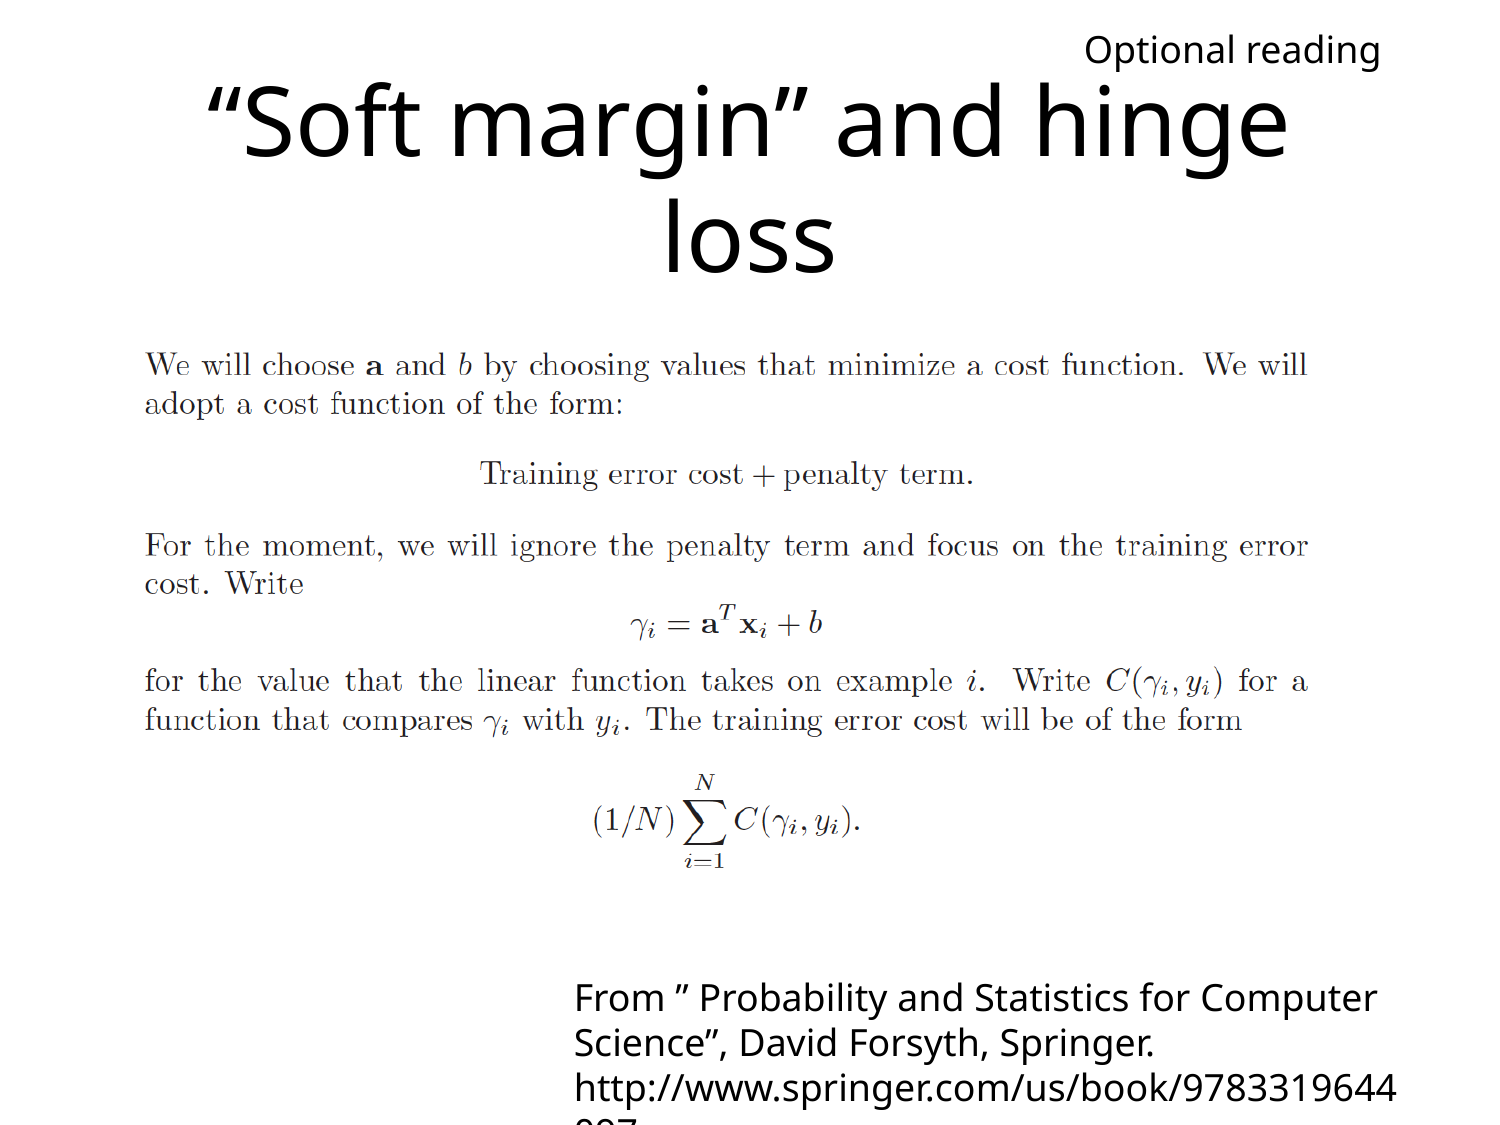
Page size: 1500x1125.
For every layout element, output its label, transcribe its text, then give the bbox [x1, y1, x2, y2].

text_box From ” Probability and Statistics for Computer Science”, David Forsyth, Springer. http://www.springer.com/us/book/9783319644097 [558, 966, 1431, 1125]
title “Soft margin” and hinge loss [109, 51, 1391, 301]
picture [125, 342, 1343, 887]
text_box Optional reading [1069, 18, 1397, 79]
